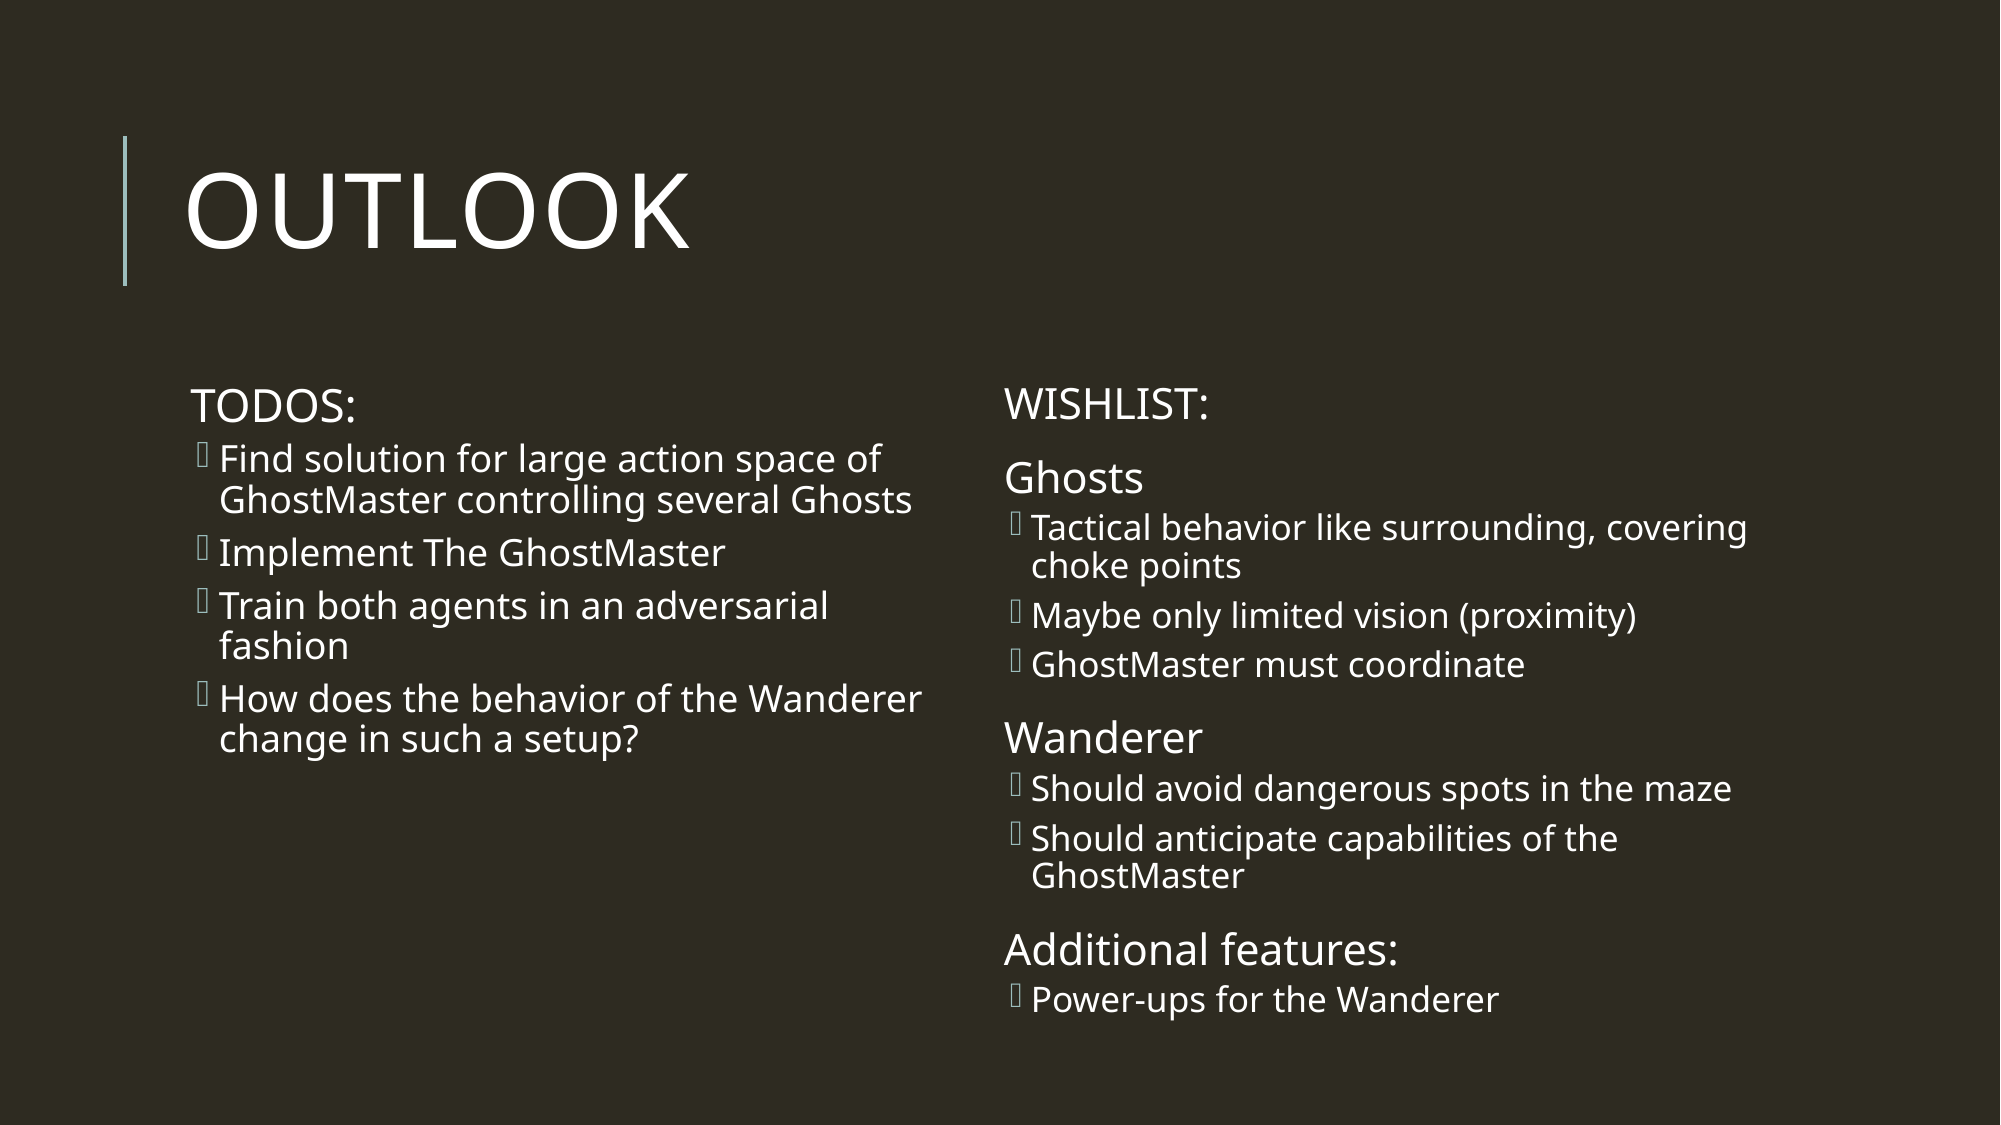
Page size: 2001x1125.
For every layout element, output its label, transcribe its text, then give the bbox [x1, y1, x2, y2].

list WISHLIST: Ghosts Tactical behavior like surrounding, covering choke points Maybe only limited vision (proximity) GhostMaster must coordinate Wanderer Should avoid dangerous spots in the maze Should anticipate capabilities of the GhostMaster Additional features: Power-ups for the Wanderer [982, 375, 1763, 1035]
list TODOS: Find solution for large action space of GhostMaster controlling several Ghosts Implement The GhostMaster Train both agents in an adversarial fashion How does the behavior of the Wanderer change in such a setup? [168, 375, 948, 1035]
title outlook [168, 96, 1763, 342]
